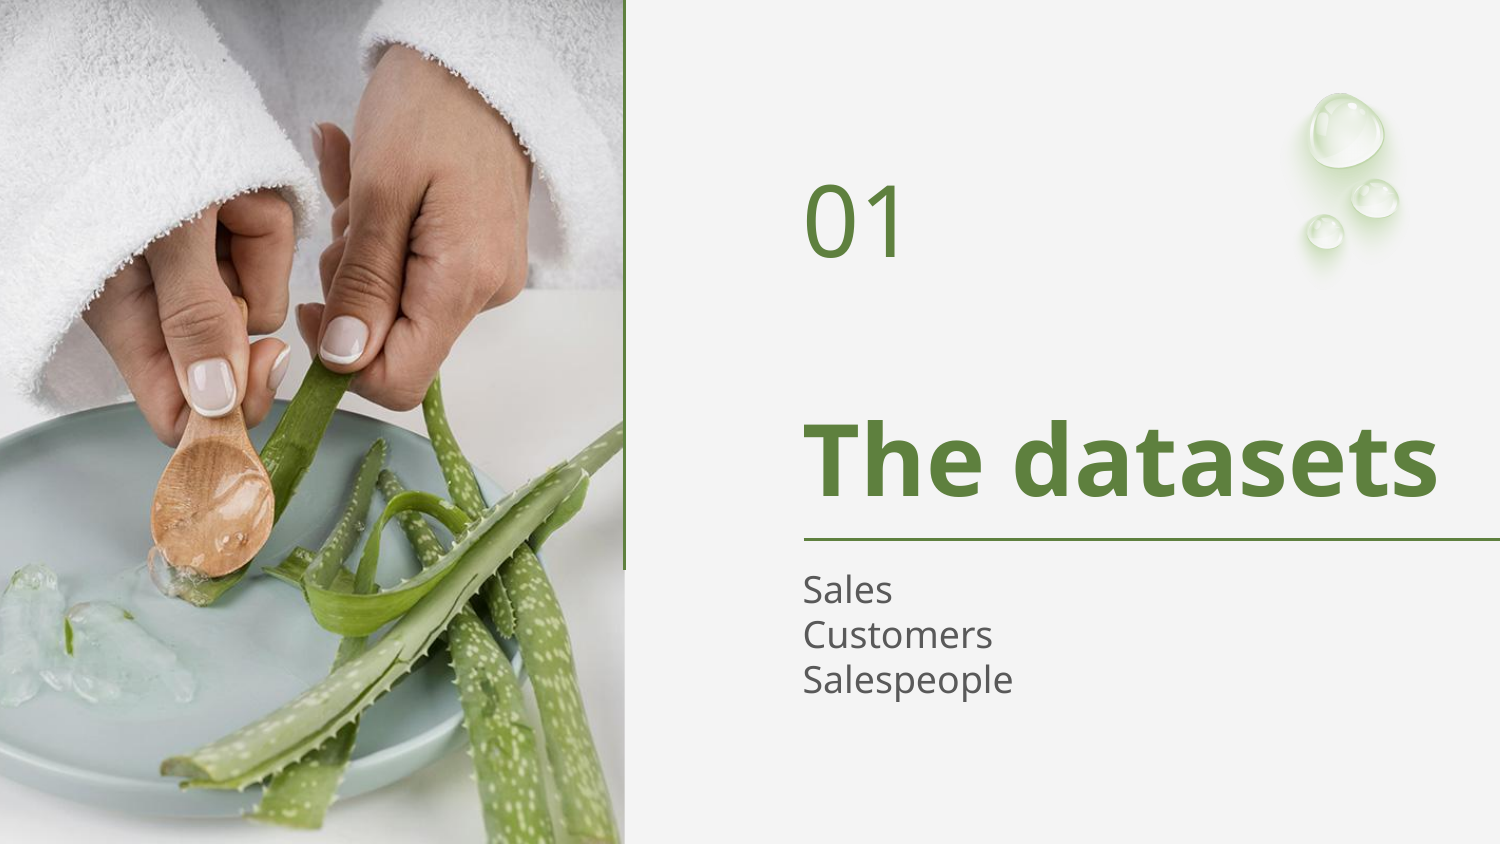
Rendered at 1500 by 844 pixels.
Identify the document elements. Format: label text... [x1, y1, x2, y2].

subtitle Sales Customers Salespeople [787, 551, 1338, 671]
picture [1279, 92, 1410, 291]
title 01 [787, 172, 952, 293]
title The datasets [787, 298, 1489, 532]
picture [0, 0, 625, 844]
